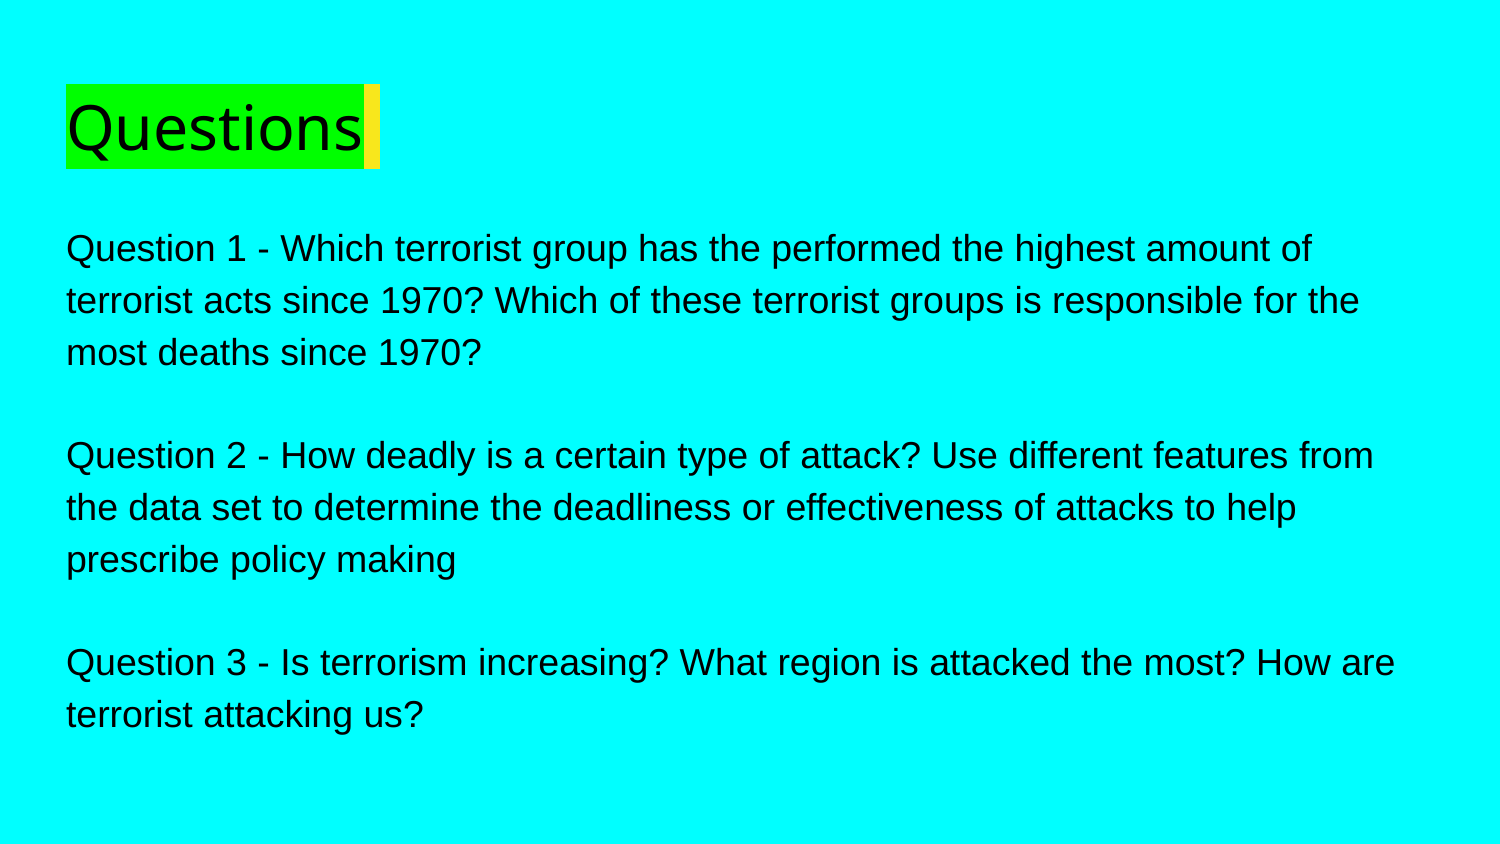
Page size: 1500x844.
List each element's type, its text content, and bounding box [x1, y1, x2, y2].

list Question 1 - Which terrorist group has the performed the highest amount of terrorist acts since 1970? Which of these terrorist groups is responsible for the most deaths since 1970? Question 2 - How deadly is a certain type of attack? Use different features from the data set to determine the deadliness or effectiveness of attacks to help prescribe policy making Question 3 - Is terrorism increasing? What region is attacked the most? How are terrorist attacking us? [51, 202, 1449, 750]
title Questions [51, 72, 1449, 167]
